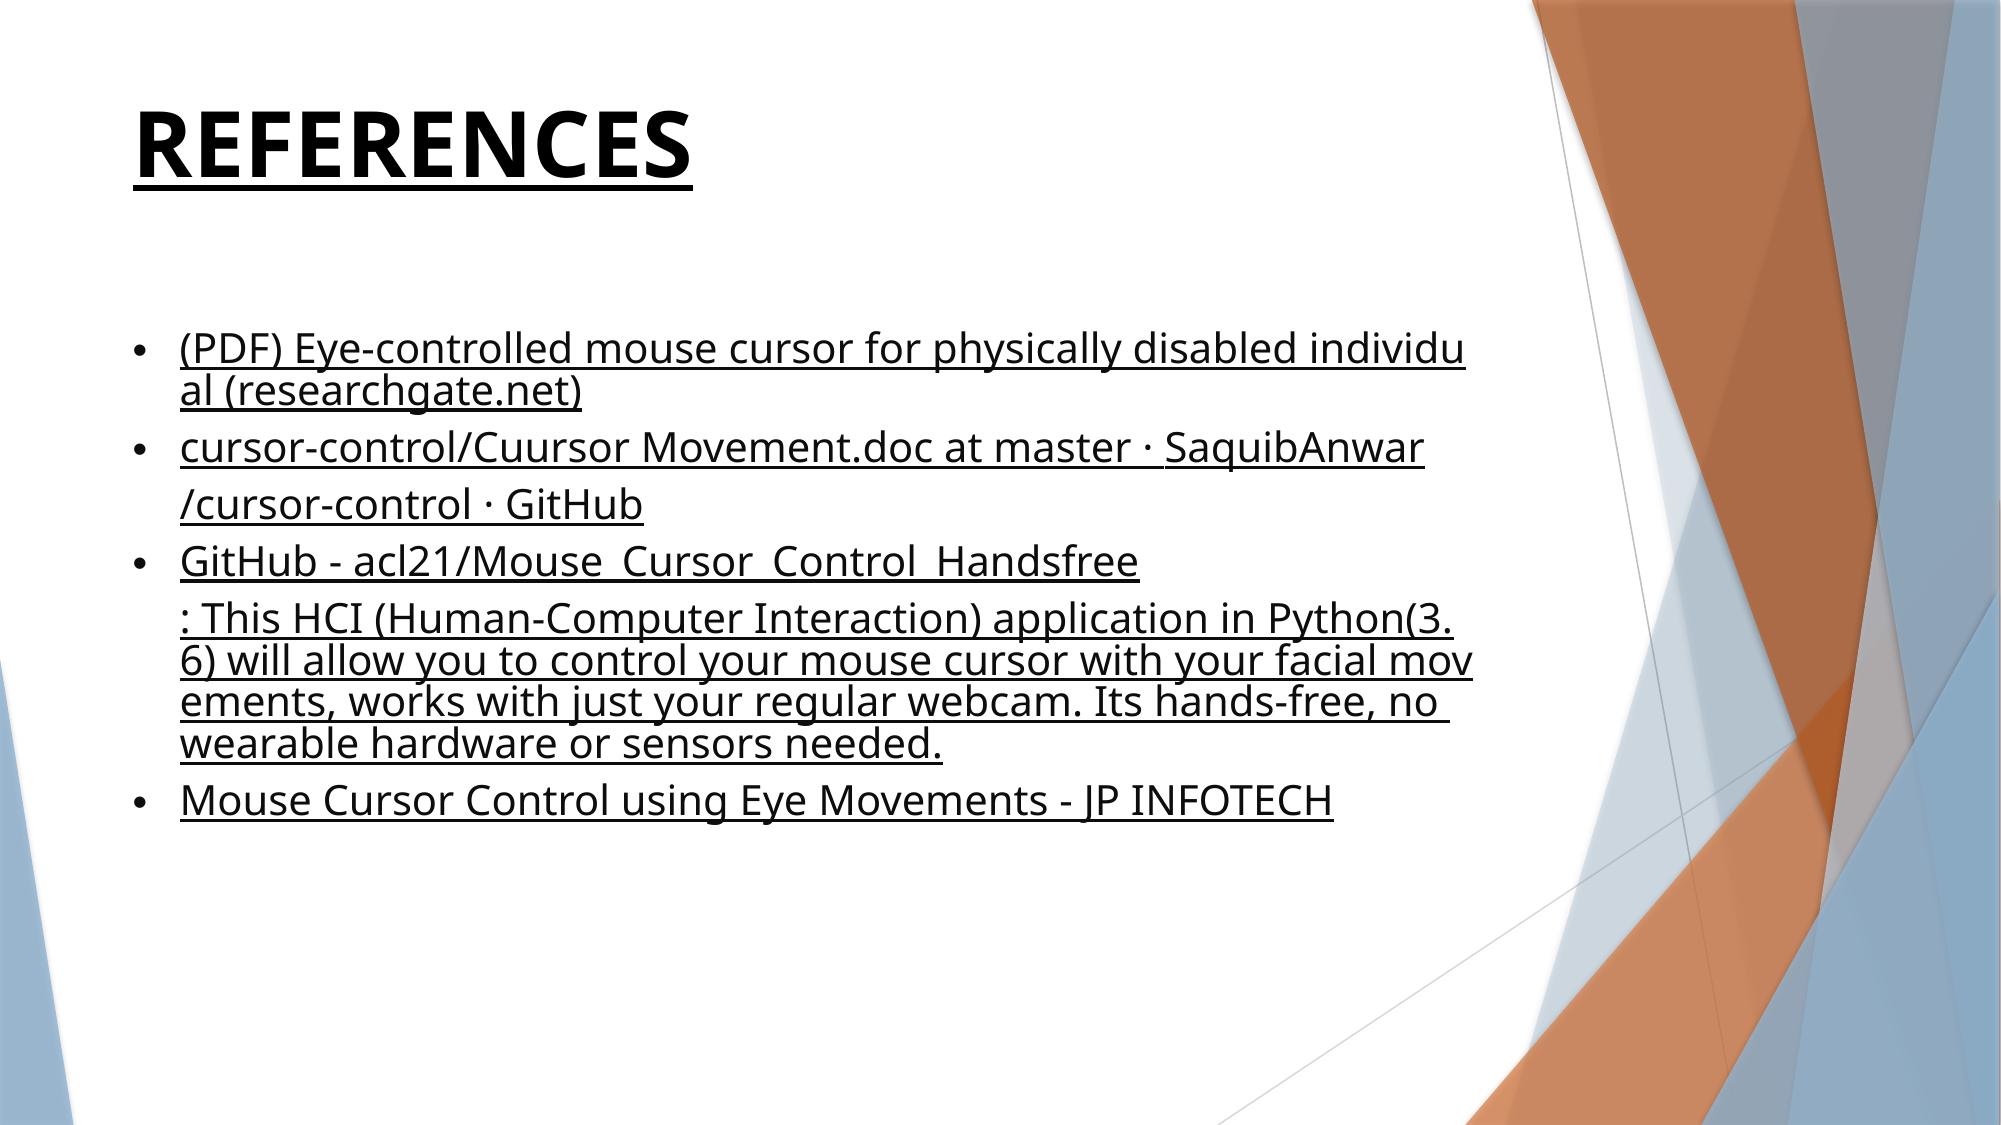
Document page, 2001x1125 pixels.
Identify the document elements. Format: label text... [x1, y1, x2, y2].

text_box REFERENCES [117, 78, 1186, 204]
text_box (PDF) Eye-controlled mouse cursor for physically disabled individual (researchgate.net) cursor-control/Cuursor Movement.doc at master · SaquibAnwar/cursor-control · GitHub GitHub - acl21/Mouse_Cursor_Control_Handsfree: This HCI (Human-Computer Interaction) application in Python(3.6) will allow you to control your mouse cursor with your facial movements, works with just your regular webcam. Its hands-free, no wearable hardware or sensors needed. Mouse Cursor Control using Eye Movements - JP INFOTECH [117, 314, 1492, 672]
